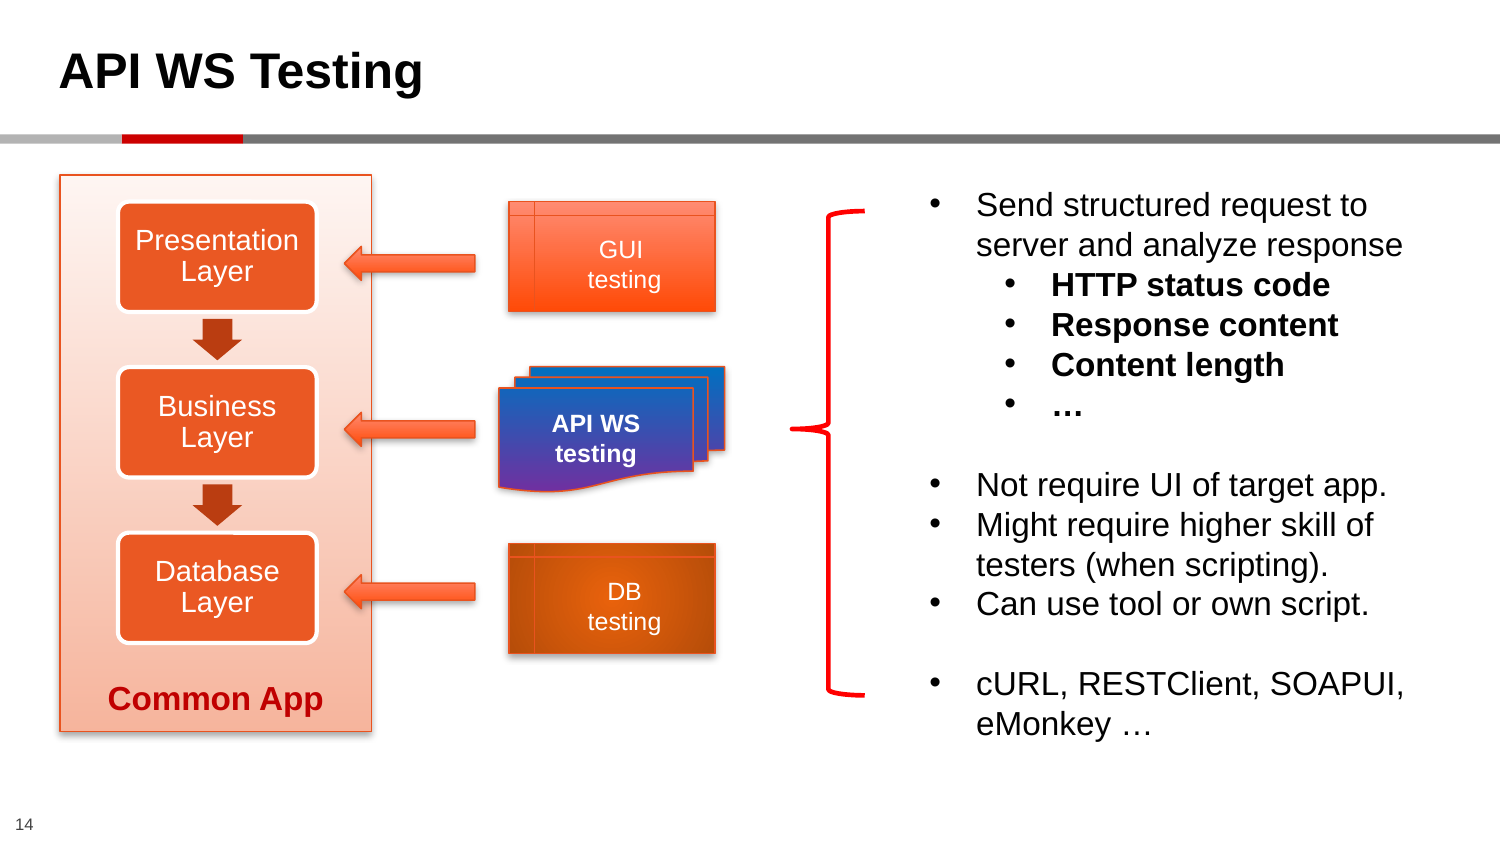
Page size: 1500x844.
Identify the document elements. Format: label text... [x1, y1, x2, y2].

text_box DB testing [508, 543, 715, 654]
text_box [344, 412, 475, 447]
text_box [344, 574, 475, 609]
text_box [791, 211, 865, 696]
text_box Common App [60, 174, 372, 732]
text_box API WS testing [498, 366, 725, 492]
text_box Send structured request to server and analyze response HTTP status code Response content Content length … Not require UI of target app. Might require higher skill of testers (when scripting). Can use tool or own script. cURL, RESTClient, SOAPUI, eMonkey … [914, 175, 1440, 790]
text_box GUI testing [508, 201, 715, 312]
title API WS Testing [43, 8, 1200, 129]
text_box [117, 201, 317, 644]
text_box [344, 246, 475, 281]
